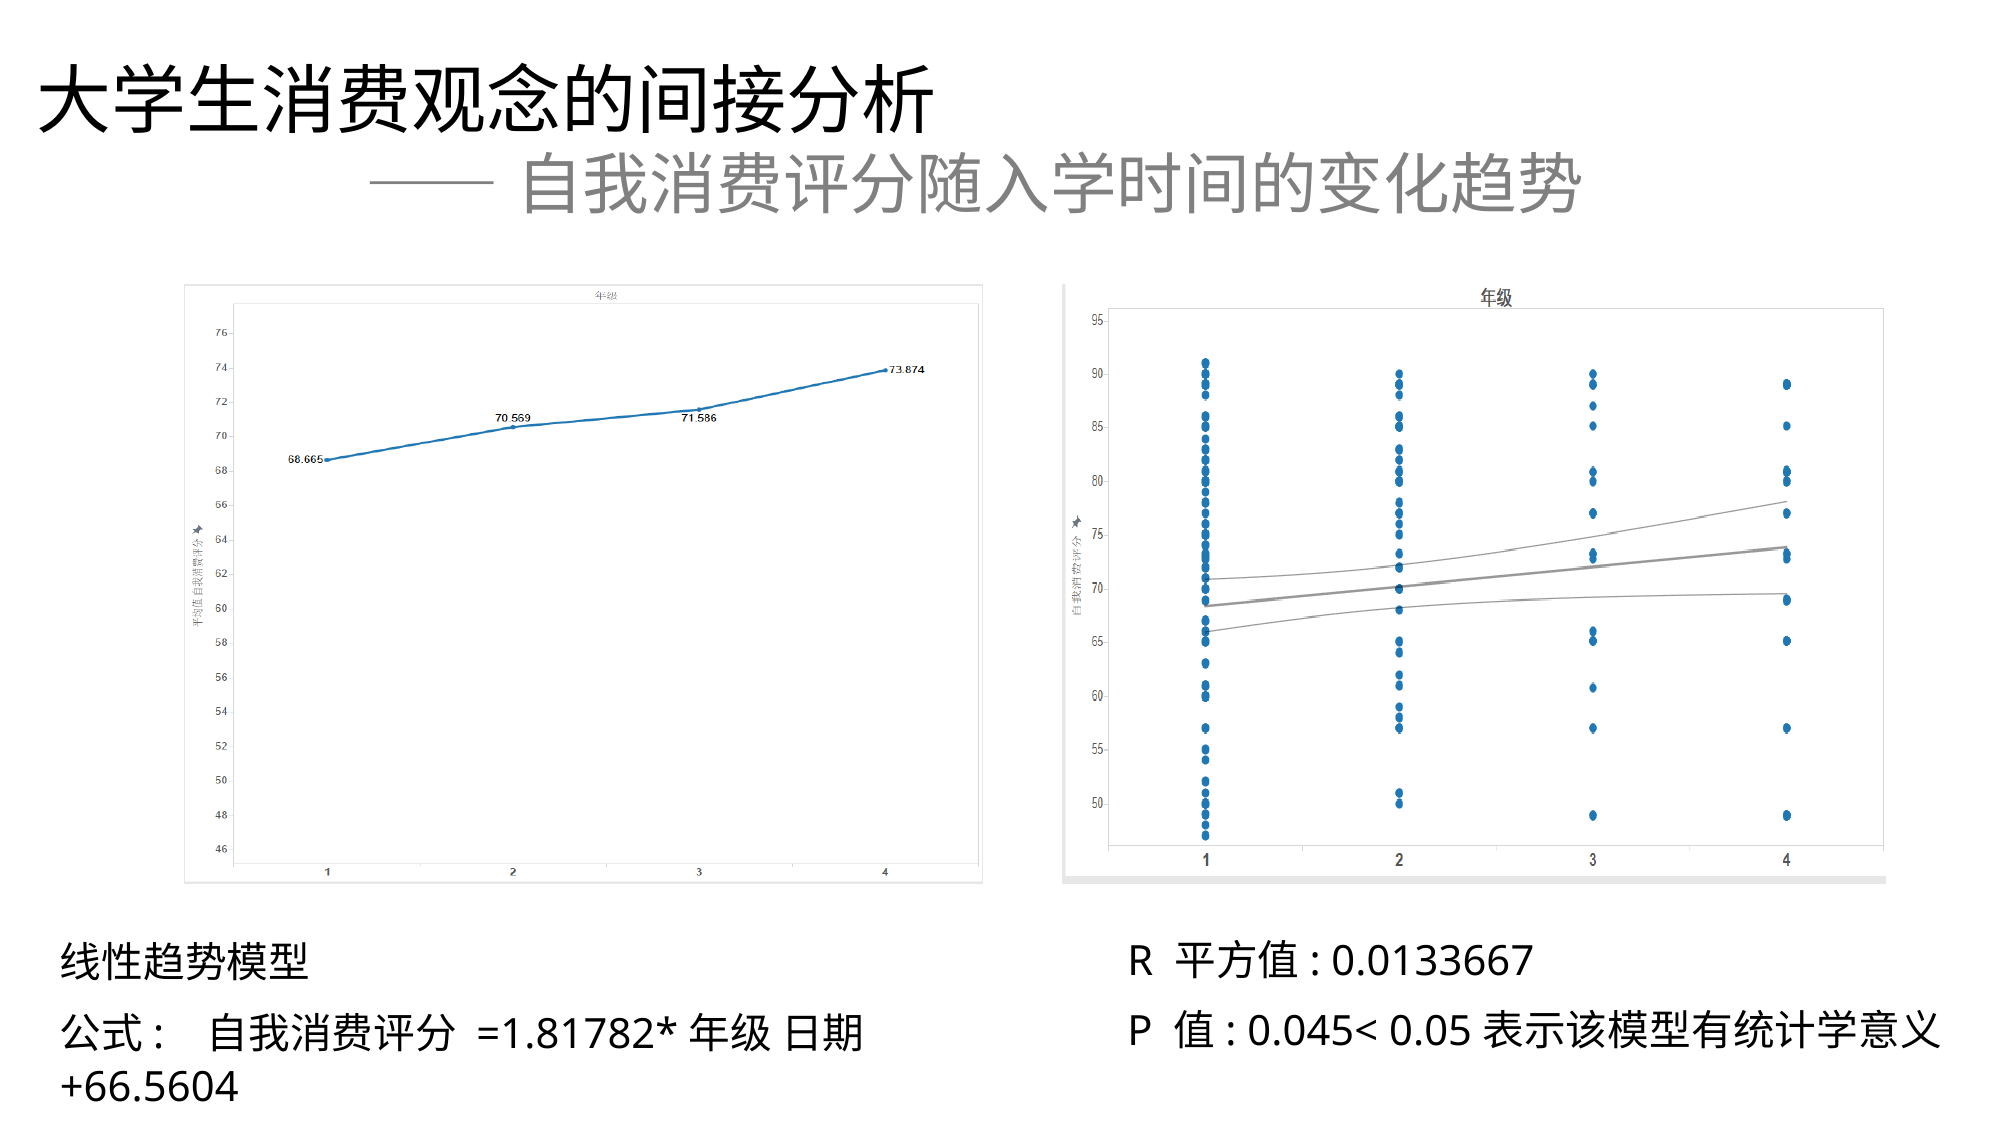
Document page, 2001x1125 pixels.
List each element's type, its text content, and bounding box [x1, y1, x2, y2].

picture [1062, 284, 1886, 884]
text_box 大学生消费观念的间接分析 ——自我消费评分随入学时间的变化趋势 [21, 45, 2000, 230]
text_box 线性趋势模型 公式: 自我消费评分 =1.81782*年级 日期 +66.5604 [44, 925, 1063, 1125]
picture [183, 284, 983, 884]
text_box R 平方值: 0.0133667 P 值: 0.045< 0.05表示该模型有统计学意义 [1112, 922, 2000, 1123]
